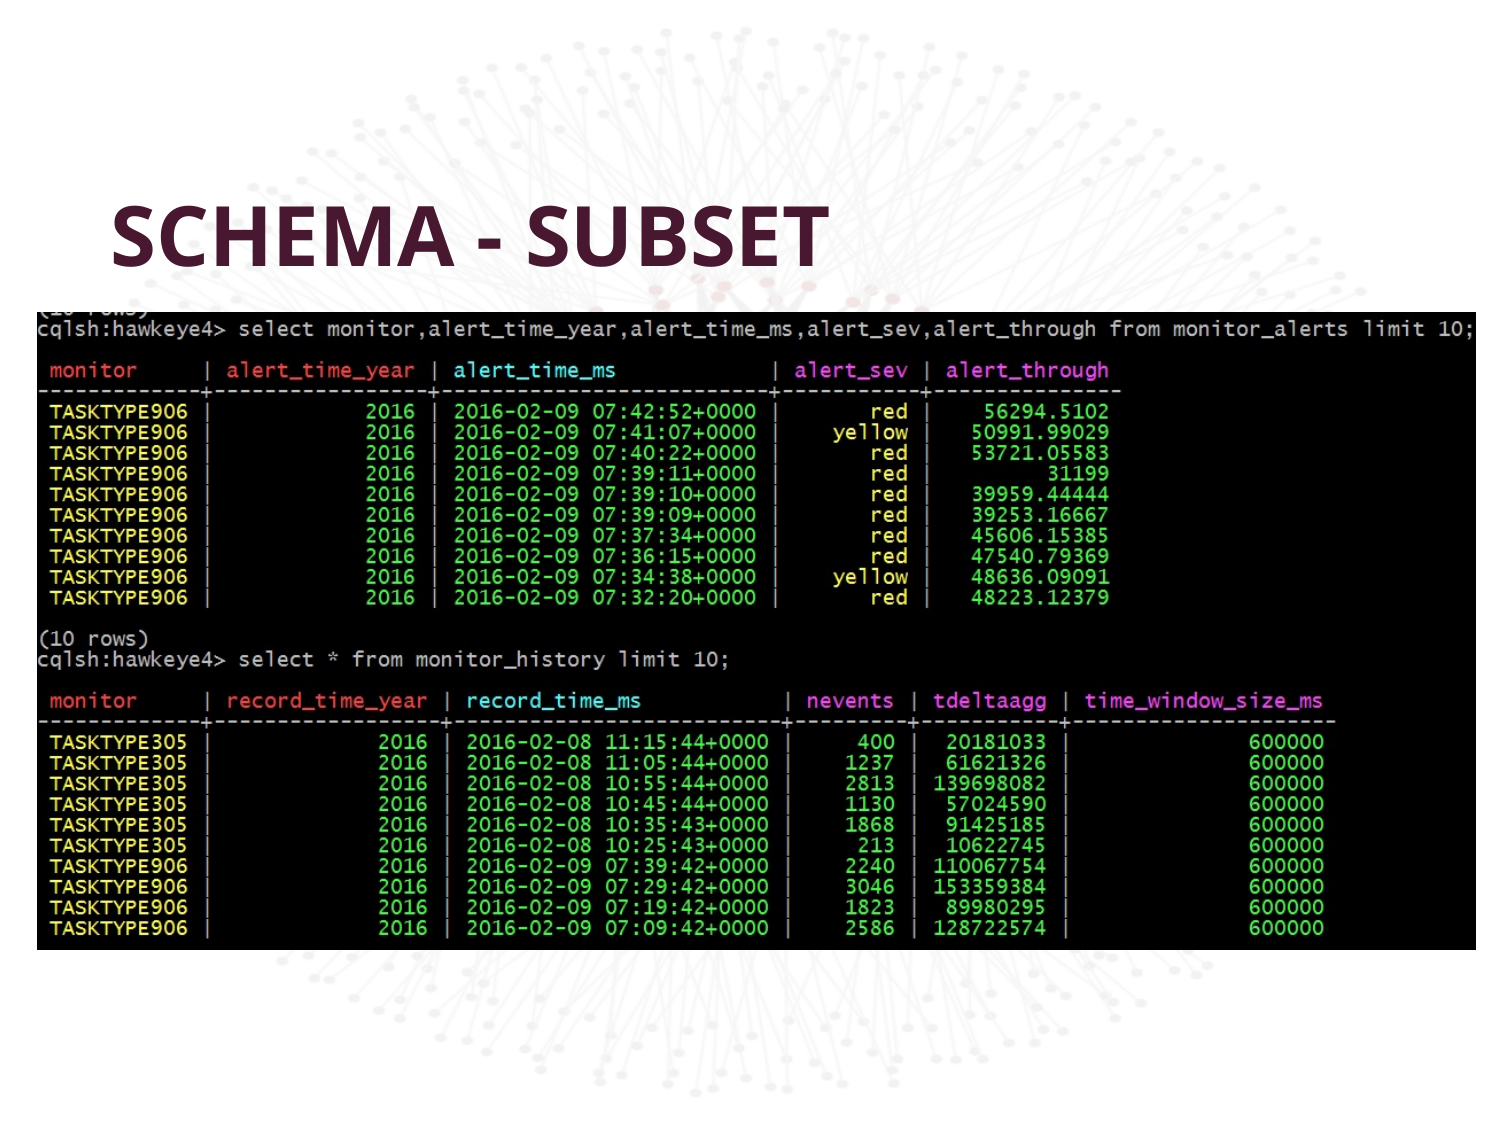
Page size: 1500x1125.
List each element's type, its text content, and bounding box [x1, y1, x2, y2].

picture [36, 311, 1476, 951]
title Schema - Subset [95, 112, 1406, 291]
